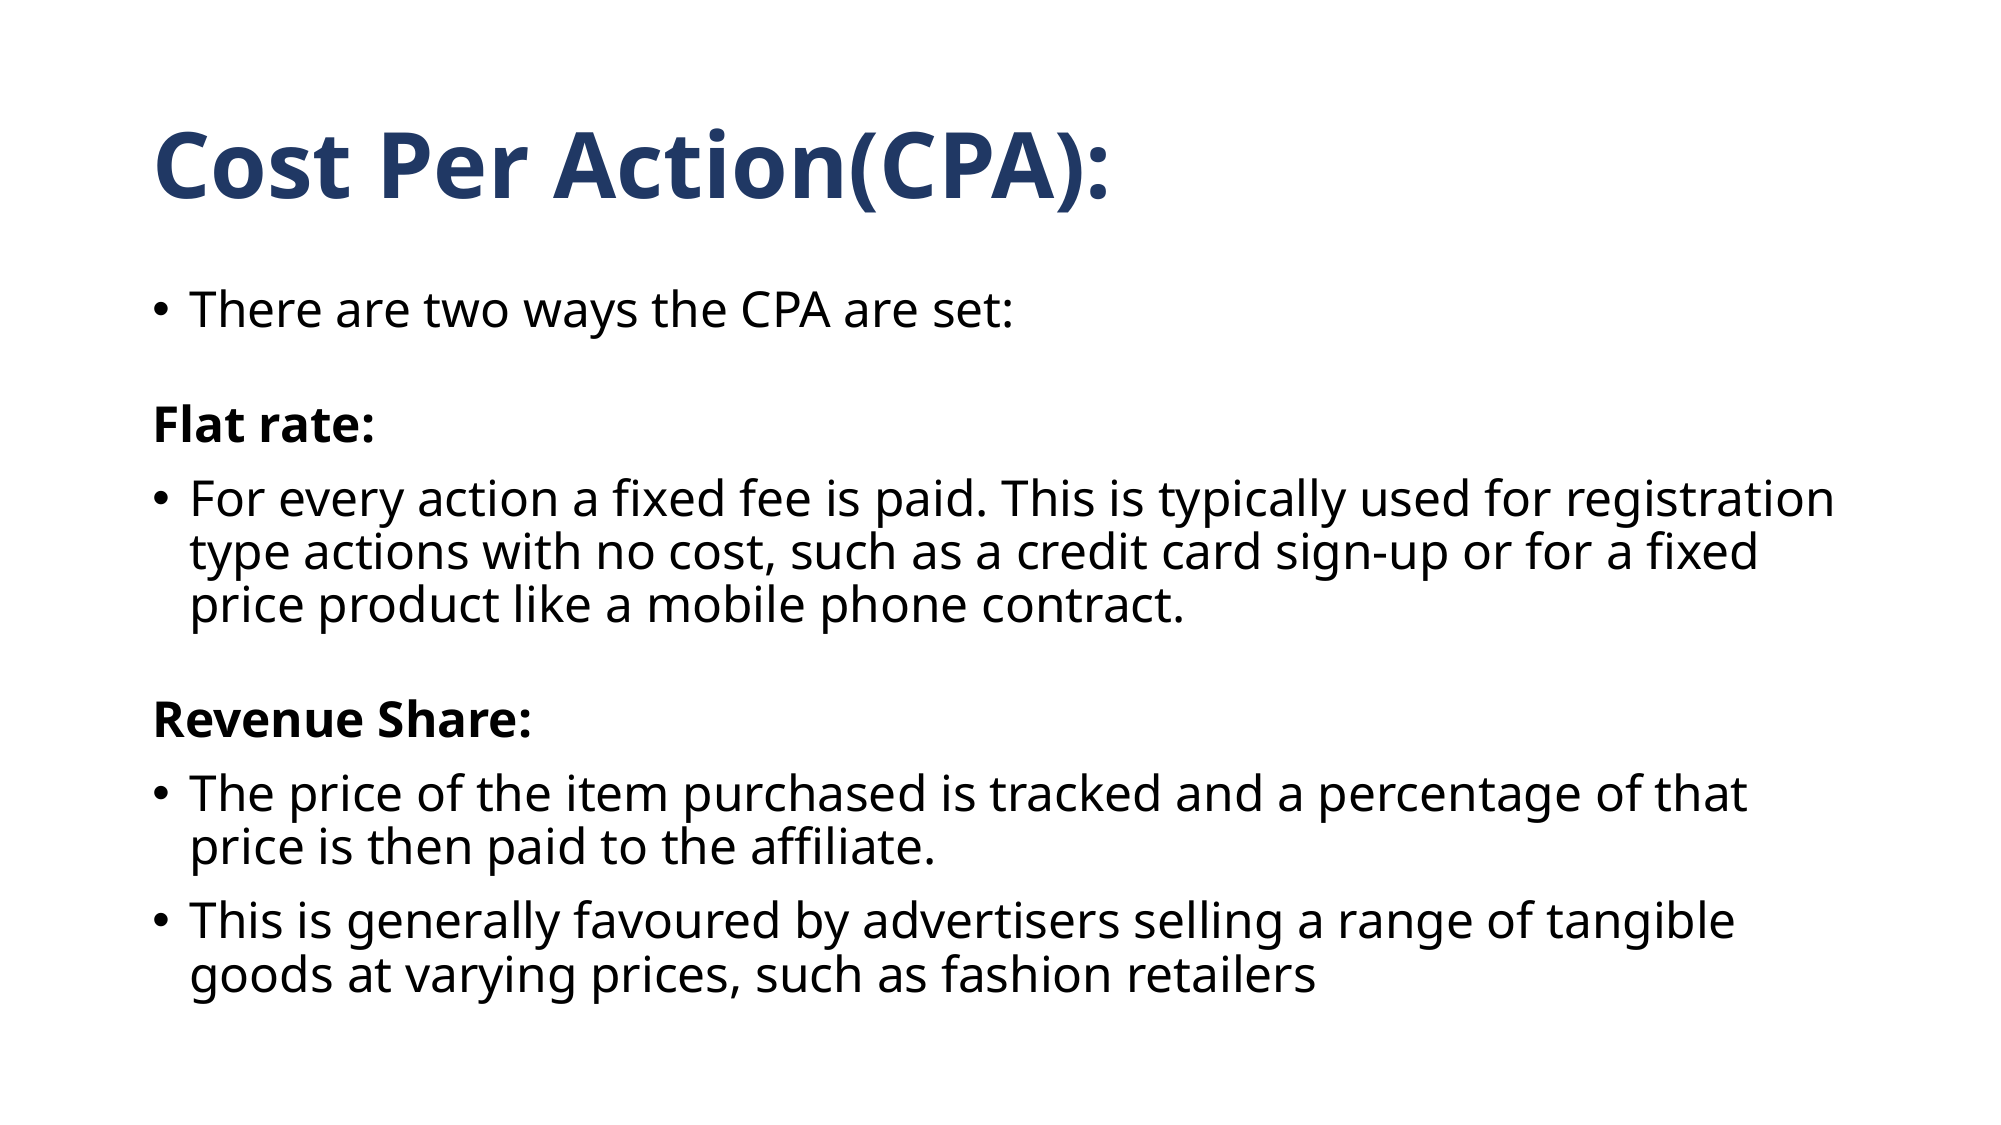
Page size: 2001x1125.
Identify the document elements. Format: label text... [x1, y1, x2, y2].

list There are two ways the CPA are set: Flat rate: For every action a fixed fee is paid. This is typically used for registration type actions with no cost, such as a credit card sign-up or for a fixed price product like a mobile phone contract. Revenue Share: The price of the item purchased is tracked and a percentage of that price is then paid to the affiliate. This is generally favoured by advertisers selling a range of tangible goods at varying prices, such as fashion retailers [137, 277, 1863, 1014]
title Cost Per Action(CPA): [137, 59, 1863, 277]
